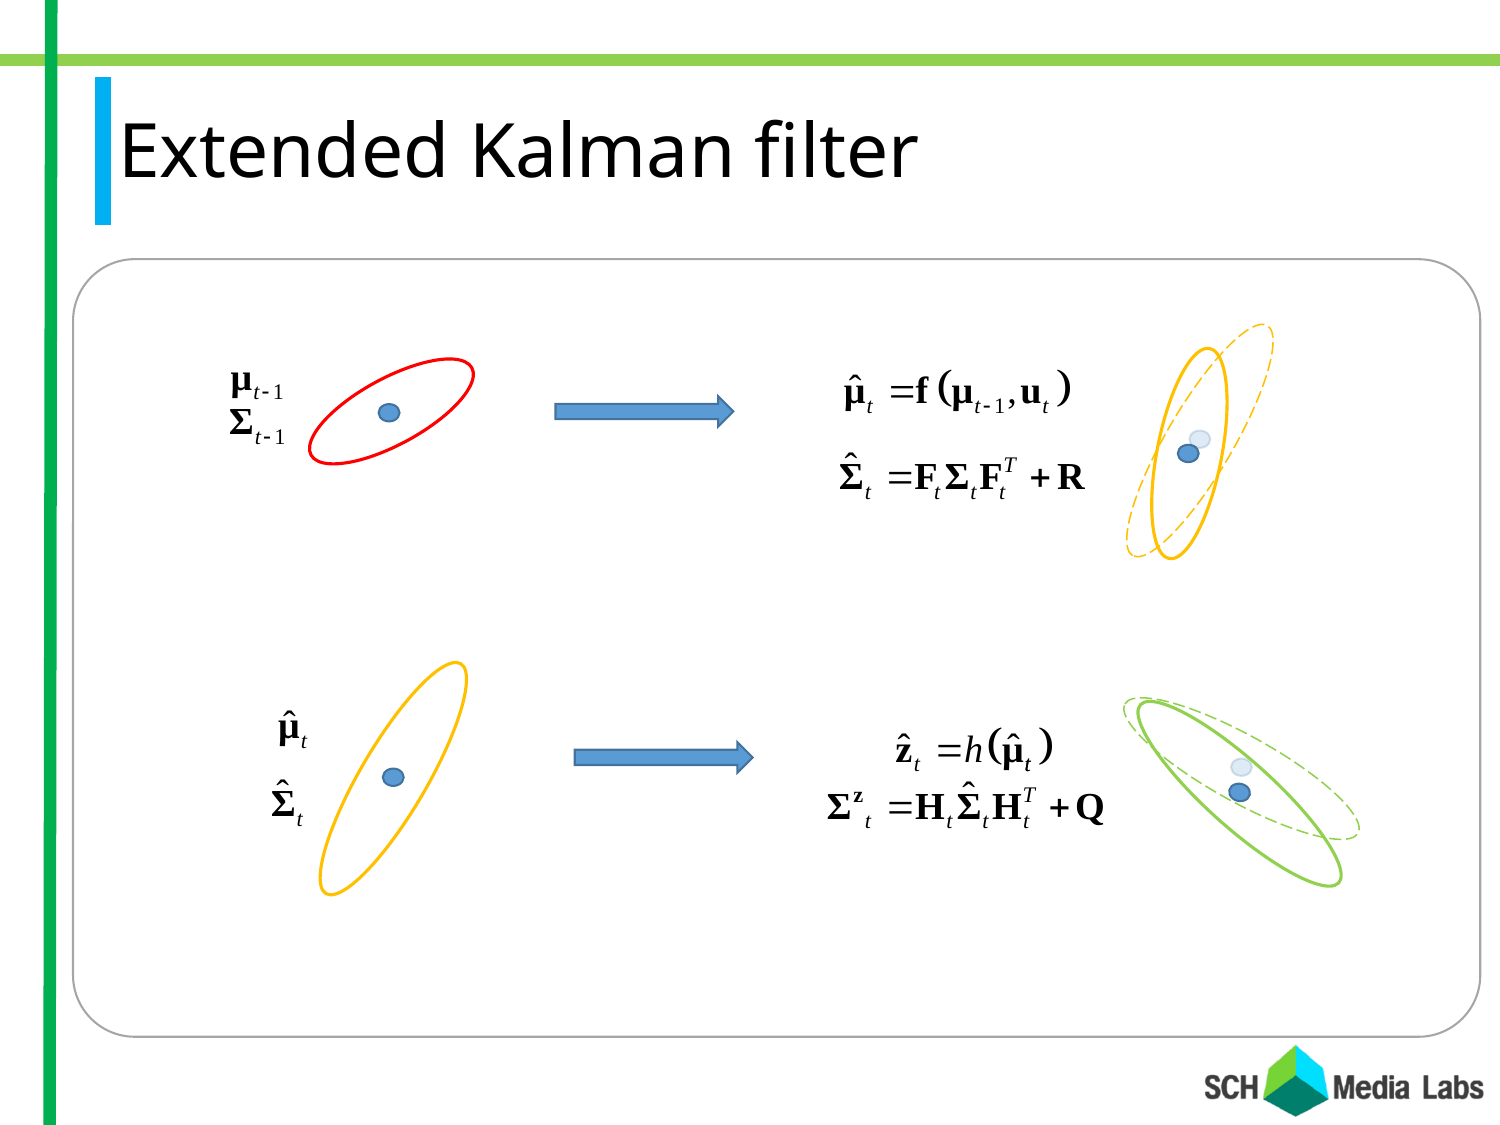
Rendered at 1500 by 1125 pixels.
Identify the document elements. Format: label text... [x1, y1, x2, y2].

picture [1186, 1038, 1500, 1125]
text_box [1150, 347, 1229, 560]
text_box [264, 771, 313, 836]
text_box [1219, 323, 1275, 474]
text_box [820, 774, 1111, 839]
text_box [832, 444, 1094, 509]
text_box [1176, 443, 1200, 464]
text_box [381, 767, 405, 787]
title Extended Kalman filter [103, 71, 1397, 236]
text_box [889, 720, 1059, 774]
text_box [273, 700, 315, 758]
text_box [222, 396, 290, 454]
text_box [377, 403, 401, 423]
text_box [573, 739, 755, 776]
text_box [1136, 700, 1343, 888]
text_box [554, 393, 735, 430]
text_box [319, 661, 468, 896]
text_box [225, 351, 290, 396]
text_box [1123, 696, 1361, 841]
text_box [839, 362, 1075, 426]
text_box [1125, 453, 1157, 558]
text_box [1228, 782, 1251, 803]
text_box [308, 357, 475, 465]
